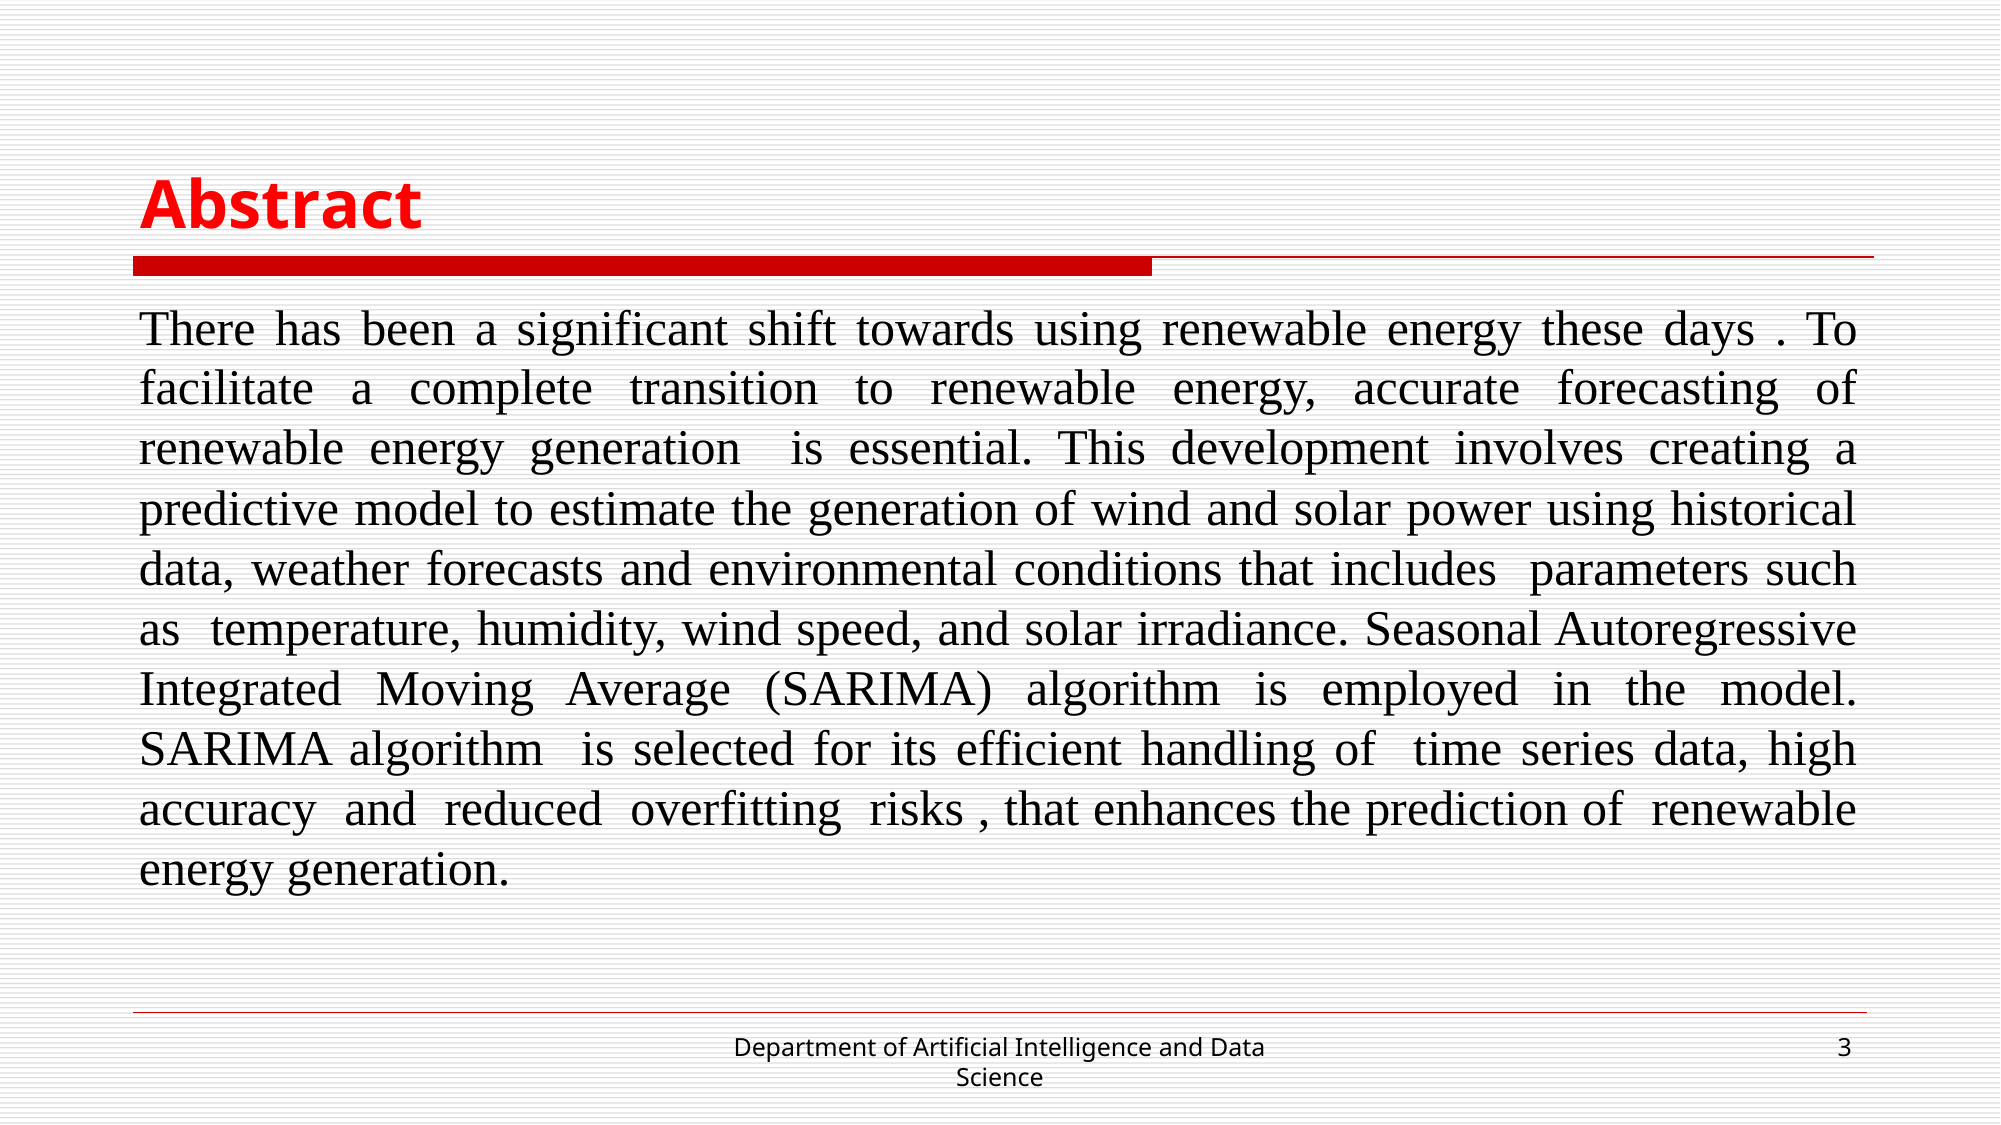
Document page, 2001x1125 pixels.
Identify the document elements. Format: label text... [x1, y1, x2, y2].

picture [0, 0, 2001, 1125]
footer Department of Artificial Intelligence and Data Science [683, 1024, 1317, 1103]
slide_number ‹#› [1433, 1024, 1867, 1103]
title Abstract [125, 50, 1876, 250]
list There has been a significant shift towards using renewable energy these days . To facilitate a complete transition to renewable energy, accurate forecasting of renewable energy generation is essential. This development involves creating a predictive model to estimate the generation of wind and solar power using historical data, weather forecasts and environmental conditions that includes parameters such as temperature, humidity, wind speed, and solar irradiance. Seasonal Autoregressive Integrated Moving Average (SARIMA) algorithm is employed in the model. SARIMA algorithm is selected for its efficient handling of time series data, high accuracy and reduced overfitting risks , that enhances the prediction of renewable energy generation. [123, 287, 1874, 988]
